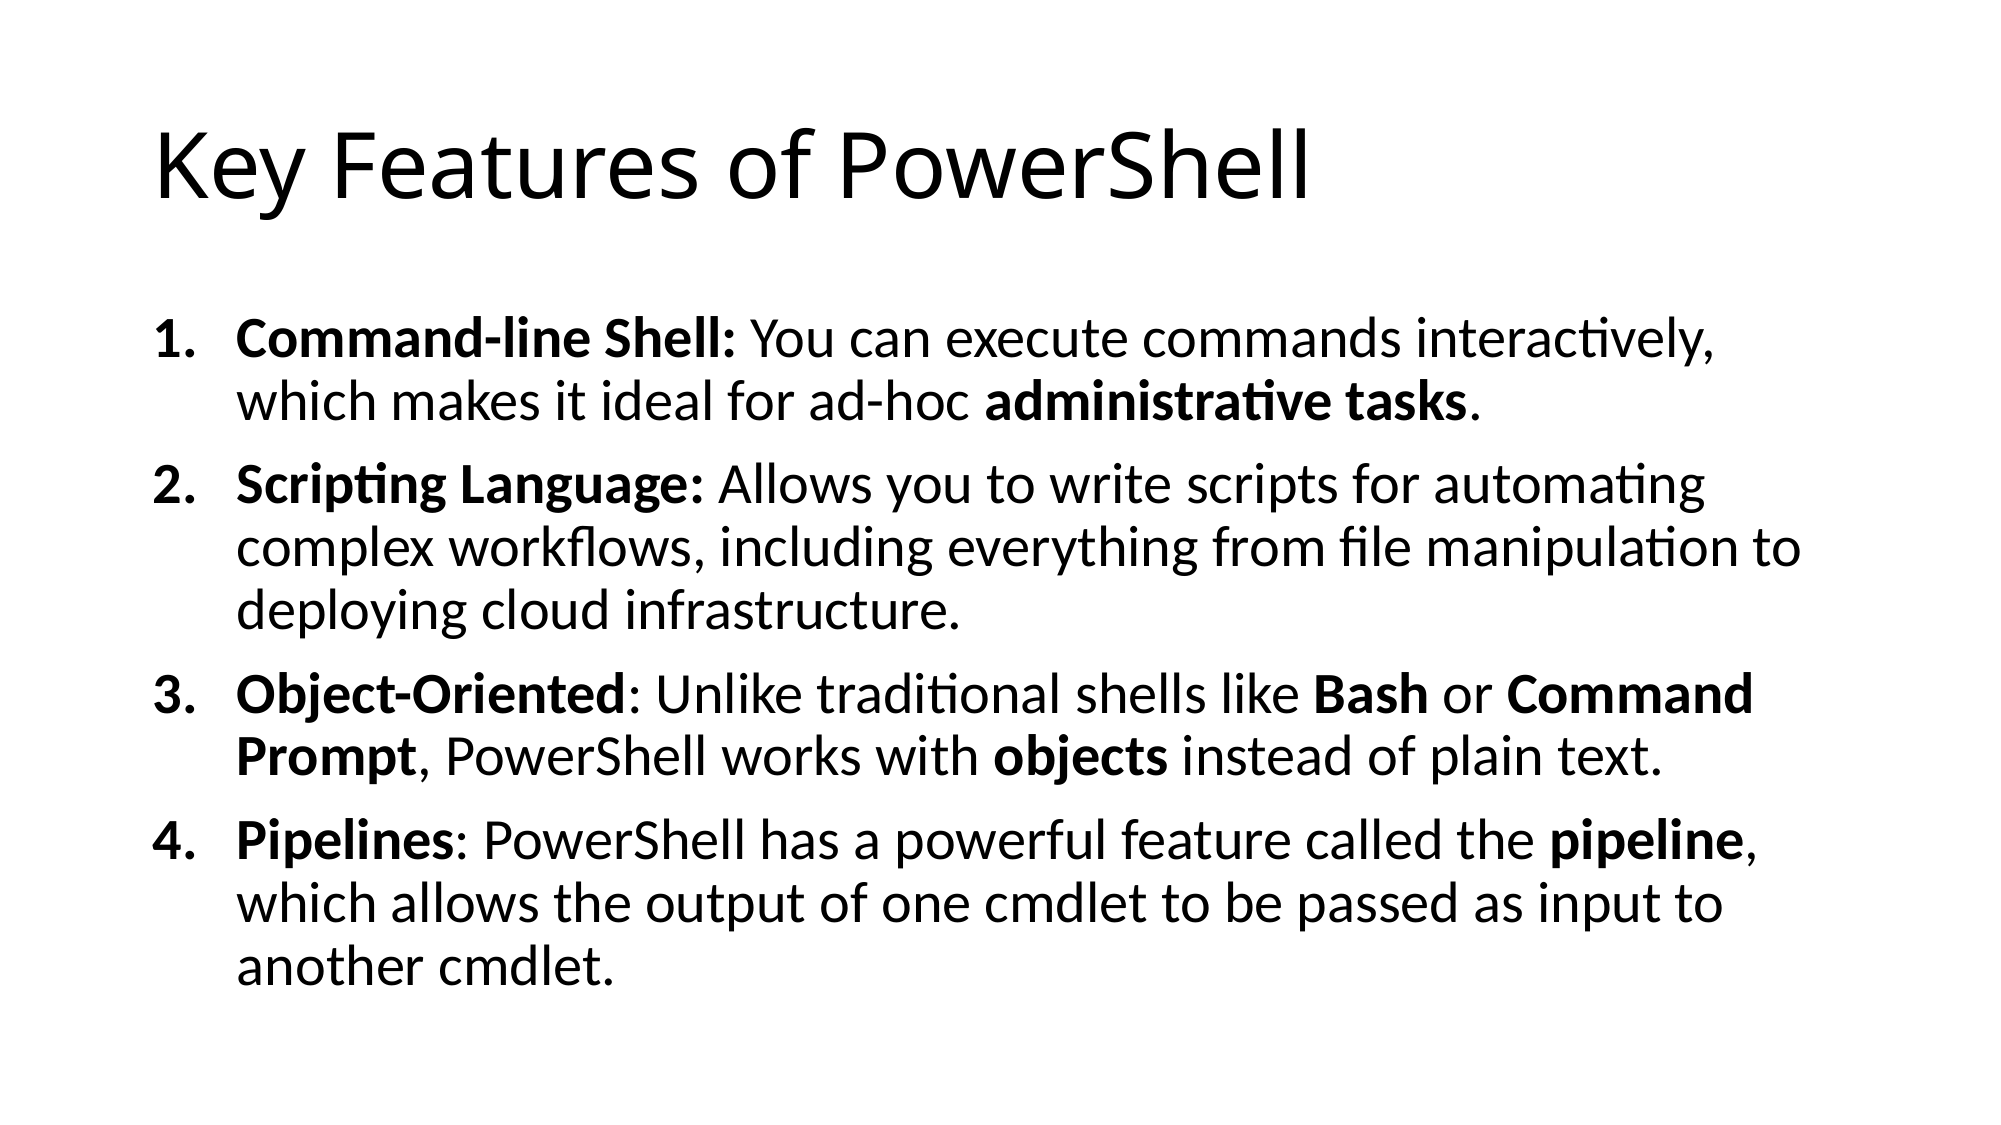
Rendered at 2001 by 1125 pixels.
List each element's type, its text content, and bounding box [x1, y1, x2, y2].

title Key Features of PowerShell [137, 59, 1863, 278]
list Command-line Shell: You can execute commands interactively, which makes it ideal for ad-hoc administrative tasks. Scripting Language: Allows you to write scripts for automating complex workflows, including everything from file manipulation to deploying cloud infrastructure. Object-Oriented: Unlike traditional shells like Bash or Command Prompt, PowerShell works with objects instead of plain text. Pipelines: PowerShell has a powerful feature called the pipeline, which allows the output of one cmdlet to be passed as input to another cmdlet. [137, 299, 1863, 1014]
